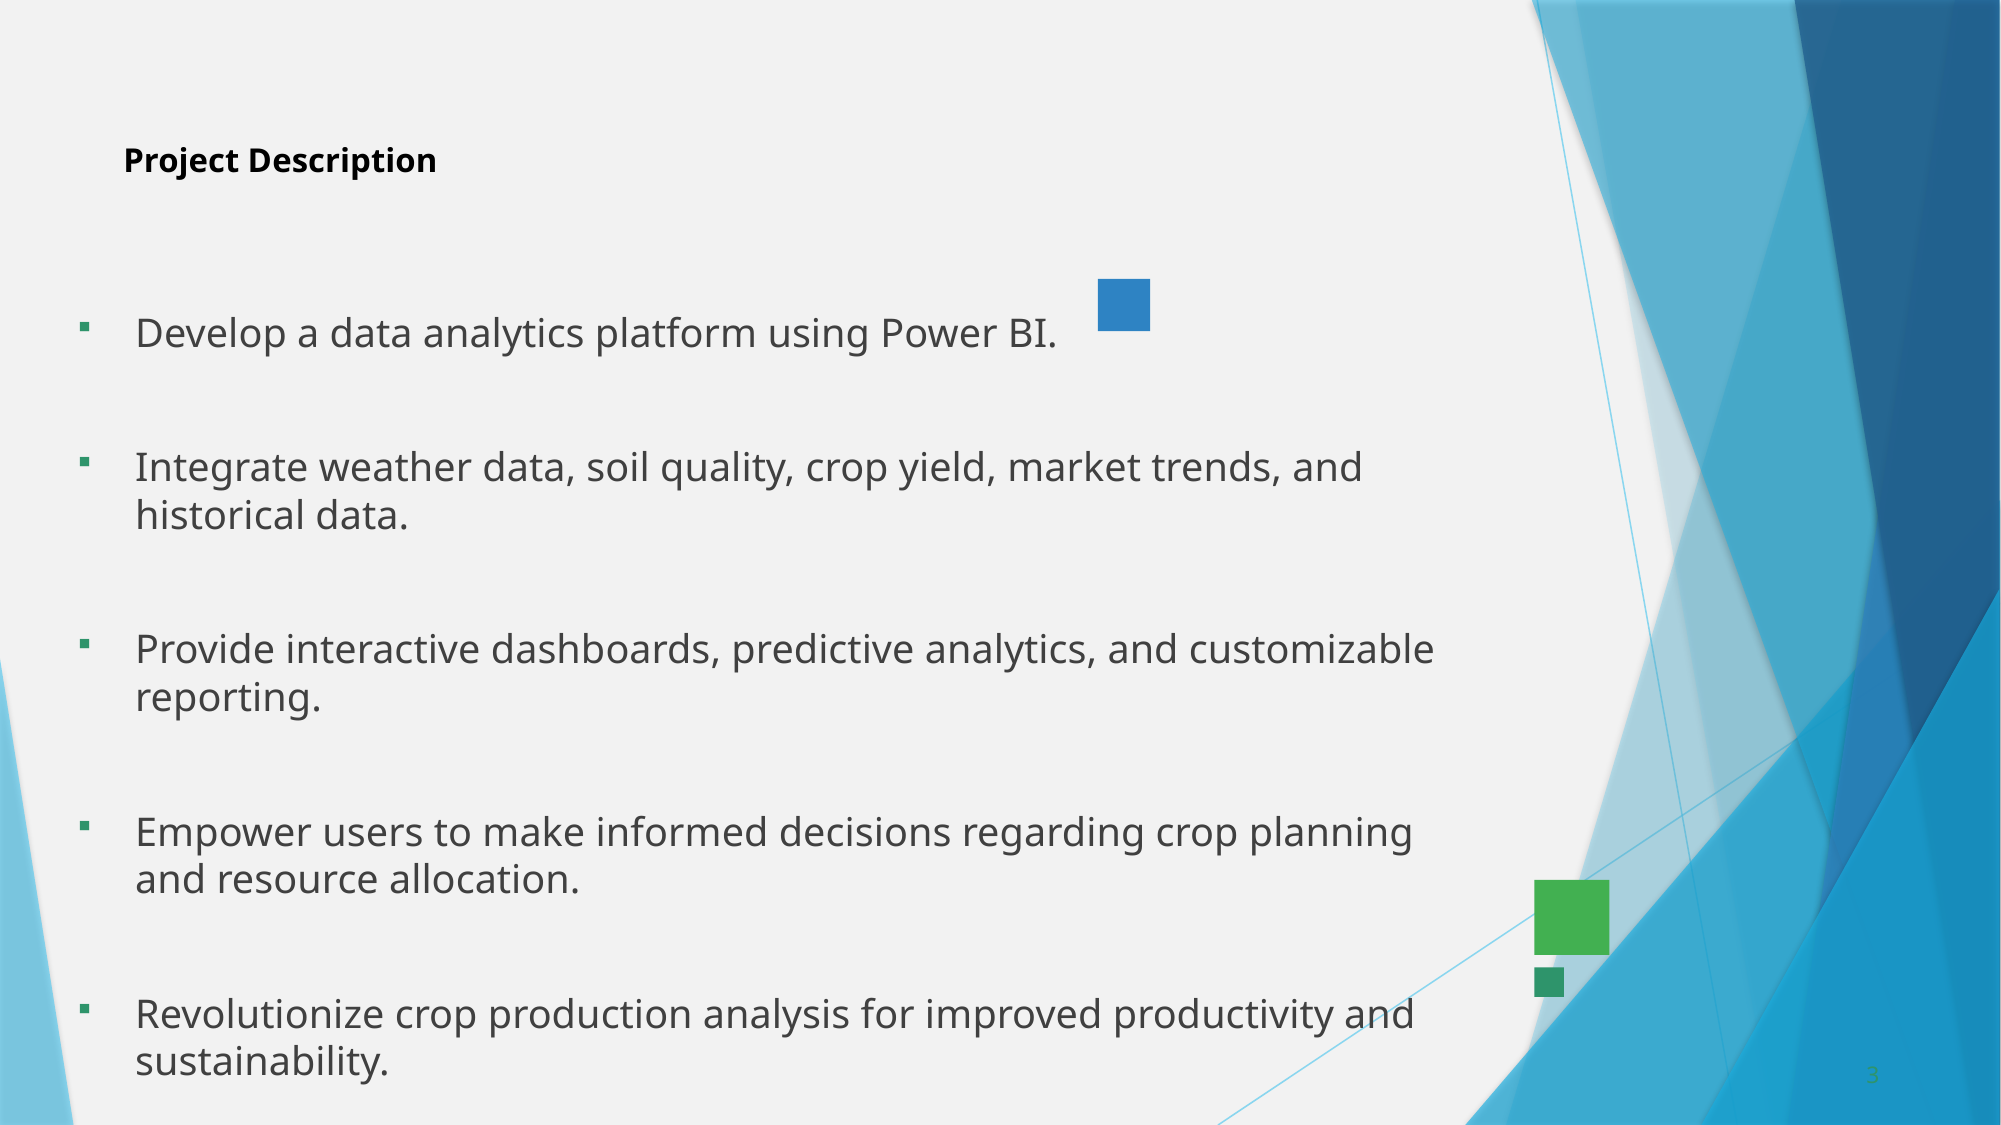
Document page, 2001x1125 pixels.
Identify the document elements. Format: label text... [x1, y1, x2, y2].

title Project Description [108, 132, 1138, 269]
picture [76, 1051, 686, 1101]
list Develop a data analytics platform using Power BI. Integrate weather data, soil quality, crop yield, market trends, and historical data. Provide interactive dashboards, predictive analytics, and customizable reporting. Empower users to make informed decisions regarding crop planning and resource allocation. Revolutionize crop production analysis for improved productivity and sustainability. [62, 299, 1462, 1094]
